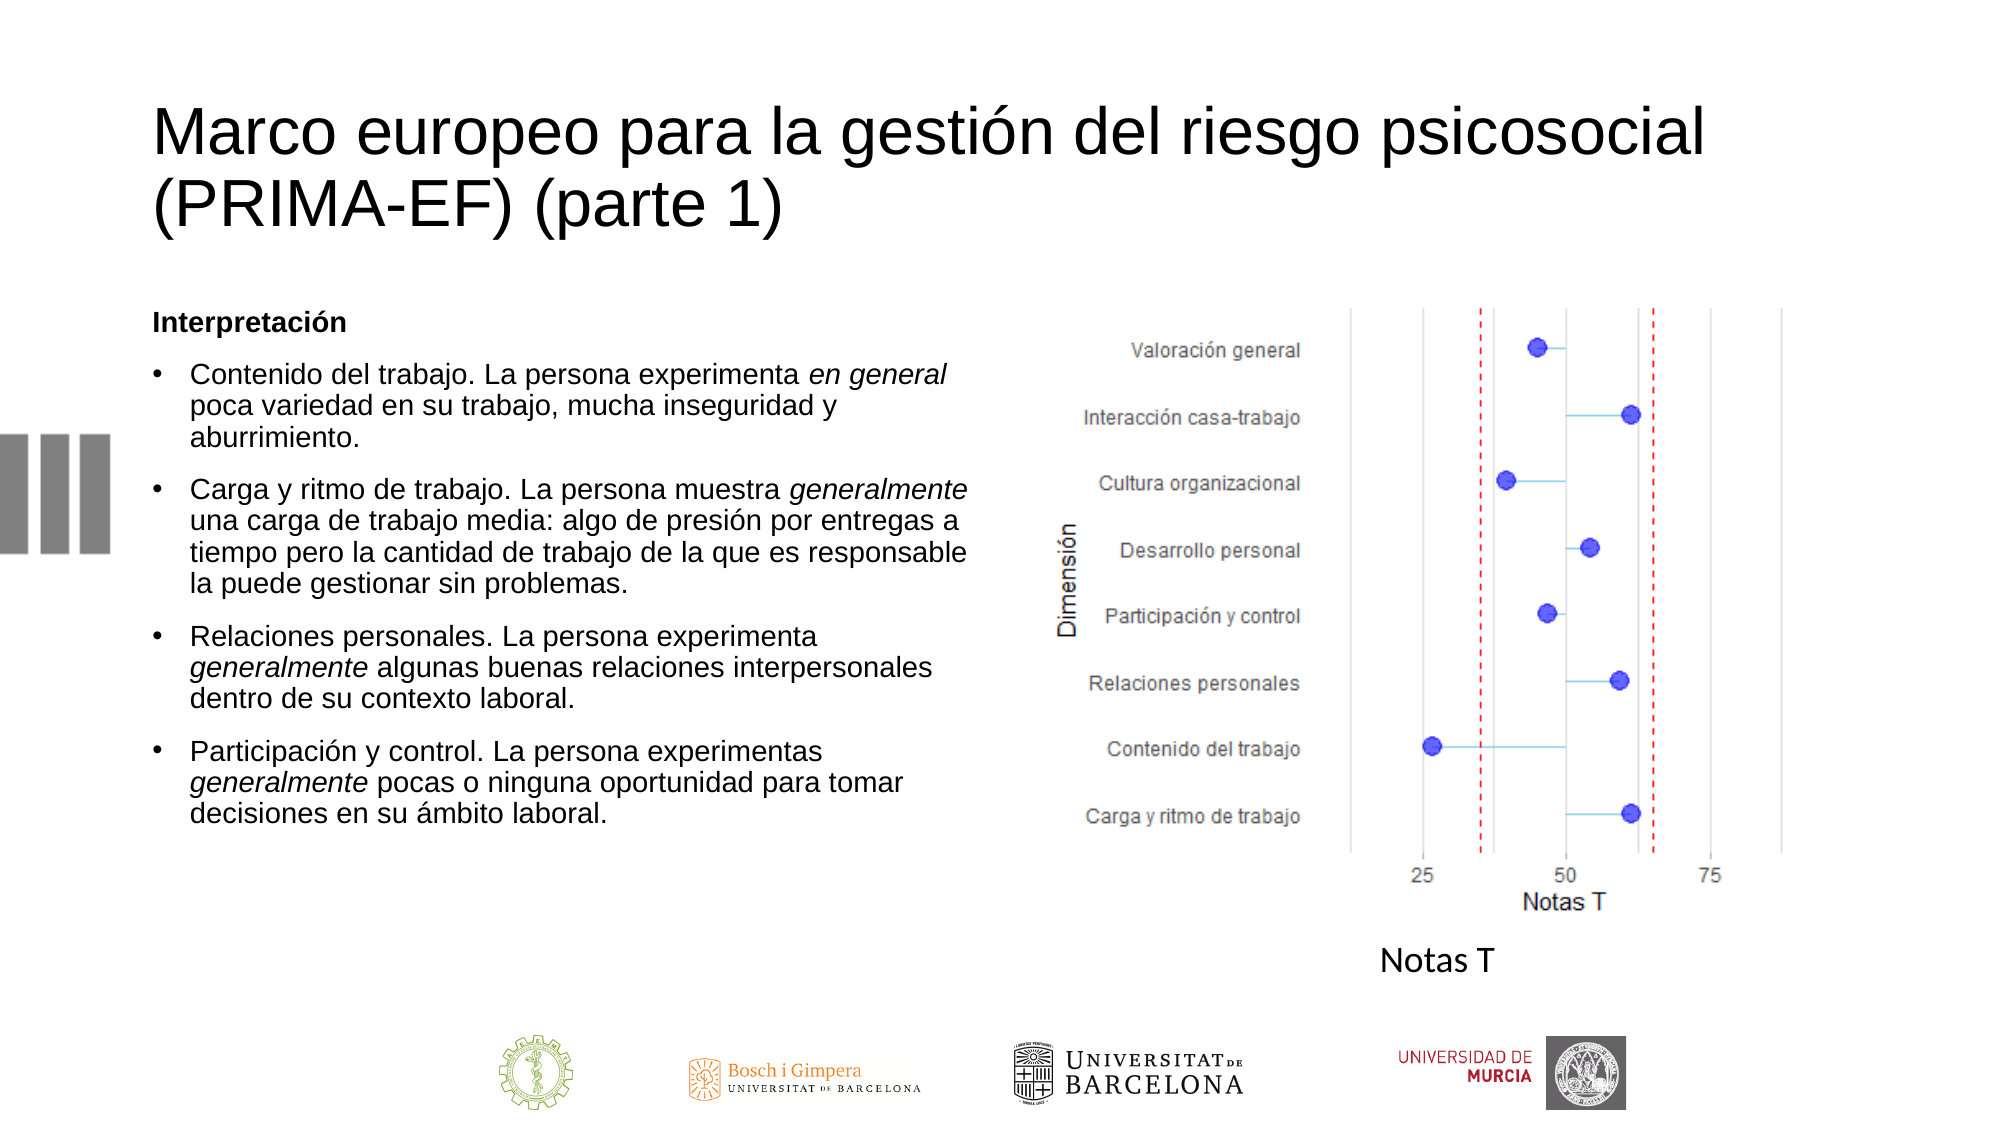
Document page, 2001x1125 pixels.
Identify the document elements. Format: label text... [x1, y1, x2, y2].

picture [1043, 297, 1832, 928]
list Interpretación Contenido del trabajo. La persona experimenta en general poca variedad en su trabajo, mucha inseguridad y aburrimiento. Carga y ritmo de trabajo. La persona muestra generalmente una carga de trabajo media: algo de presión por entregas a tiempo pero la cantidad de trabajo de la que es responsable la puede gestionar sin problemas. Relaciones personales. La persona experimenta generalmente algunas buenas relaciones interpersonales dentro de su contexto laboral. Participación y control. La persona experimentas generalmente pocas o ninguna oportunidad para tomar decisiones en su ámbito laboral. [137, 299, 988, 1014]
picture [1014, 1042, 1243, 1105]
title Marco europeo para la gestión del riesgo psicosocial (PRIMA-EF) (parte 1) [137, 59, 1863, 278]
picture [684, 1031, 926, 1125]
picture [1331, 1036, 1627, 1110]
text_box Notas T [1012, 927, 1863, 1011]
picture [499, 1035, 573, 1110]
picture [0, 420, 123, 563]
